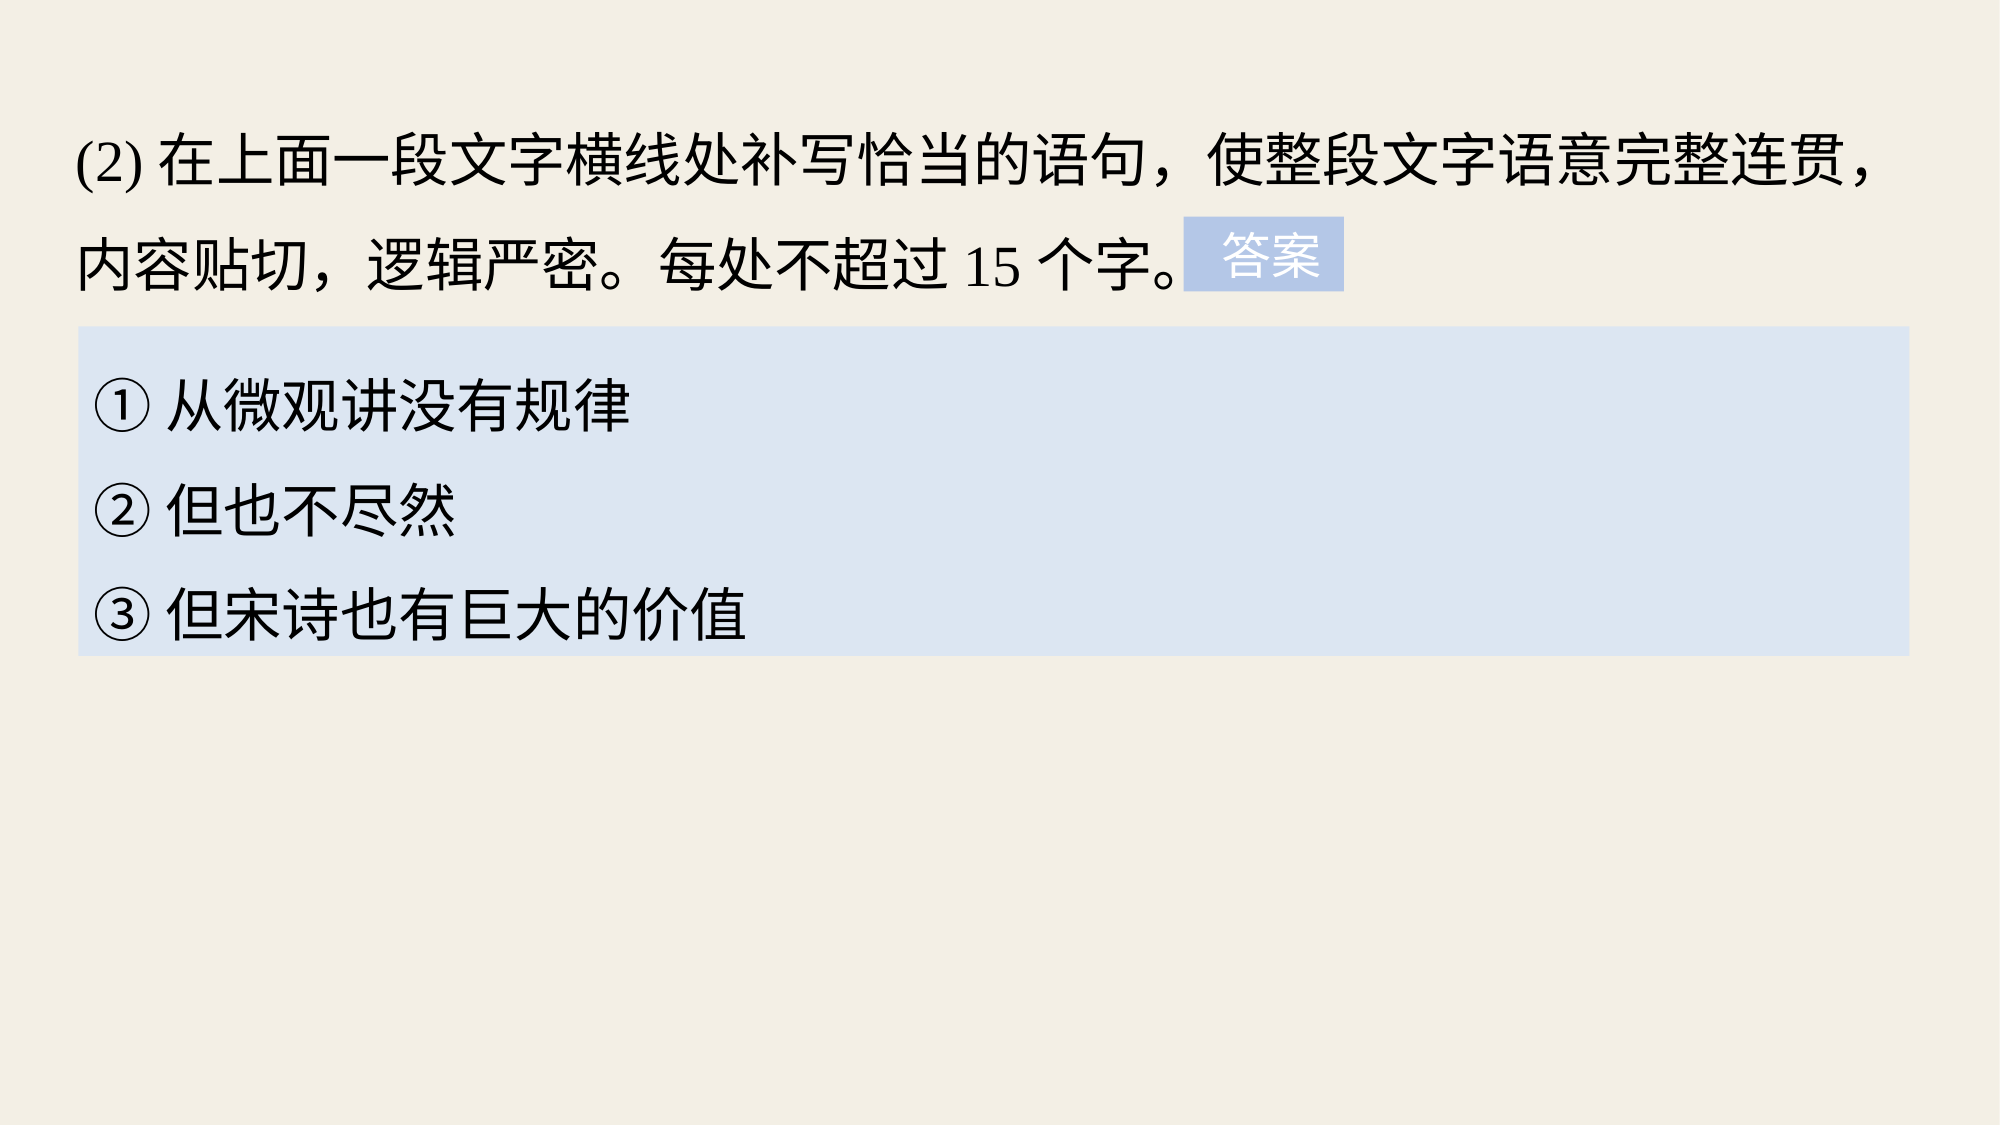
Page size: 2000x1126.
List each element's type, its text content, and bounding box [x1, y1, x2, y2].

text_box 答案 [1183, 216, 1344, 292]
text_box ①从微观讲没有规律 ②但也不尽然 ③但宋诗也有巨大的价值 [78, 326, 1910, 656]
text_box (2)在上面一段文字横线处补写恰当的语句，使整段文字语意完整连贯，内容贴切，逻辑严密。每处不超过15个字。 [55, 78, 1939, 309]
